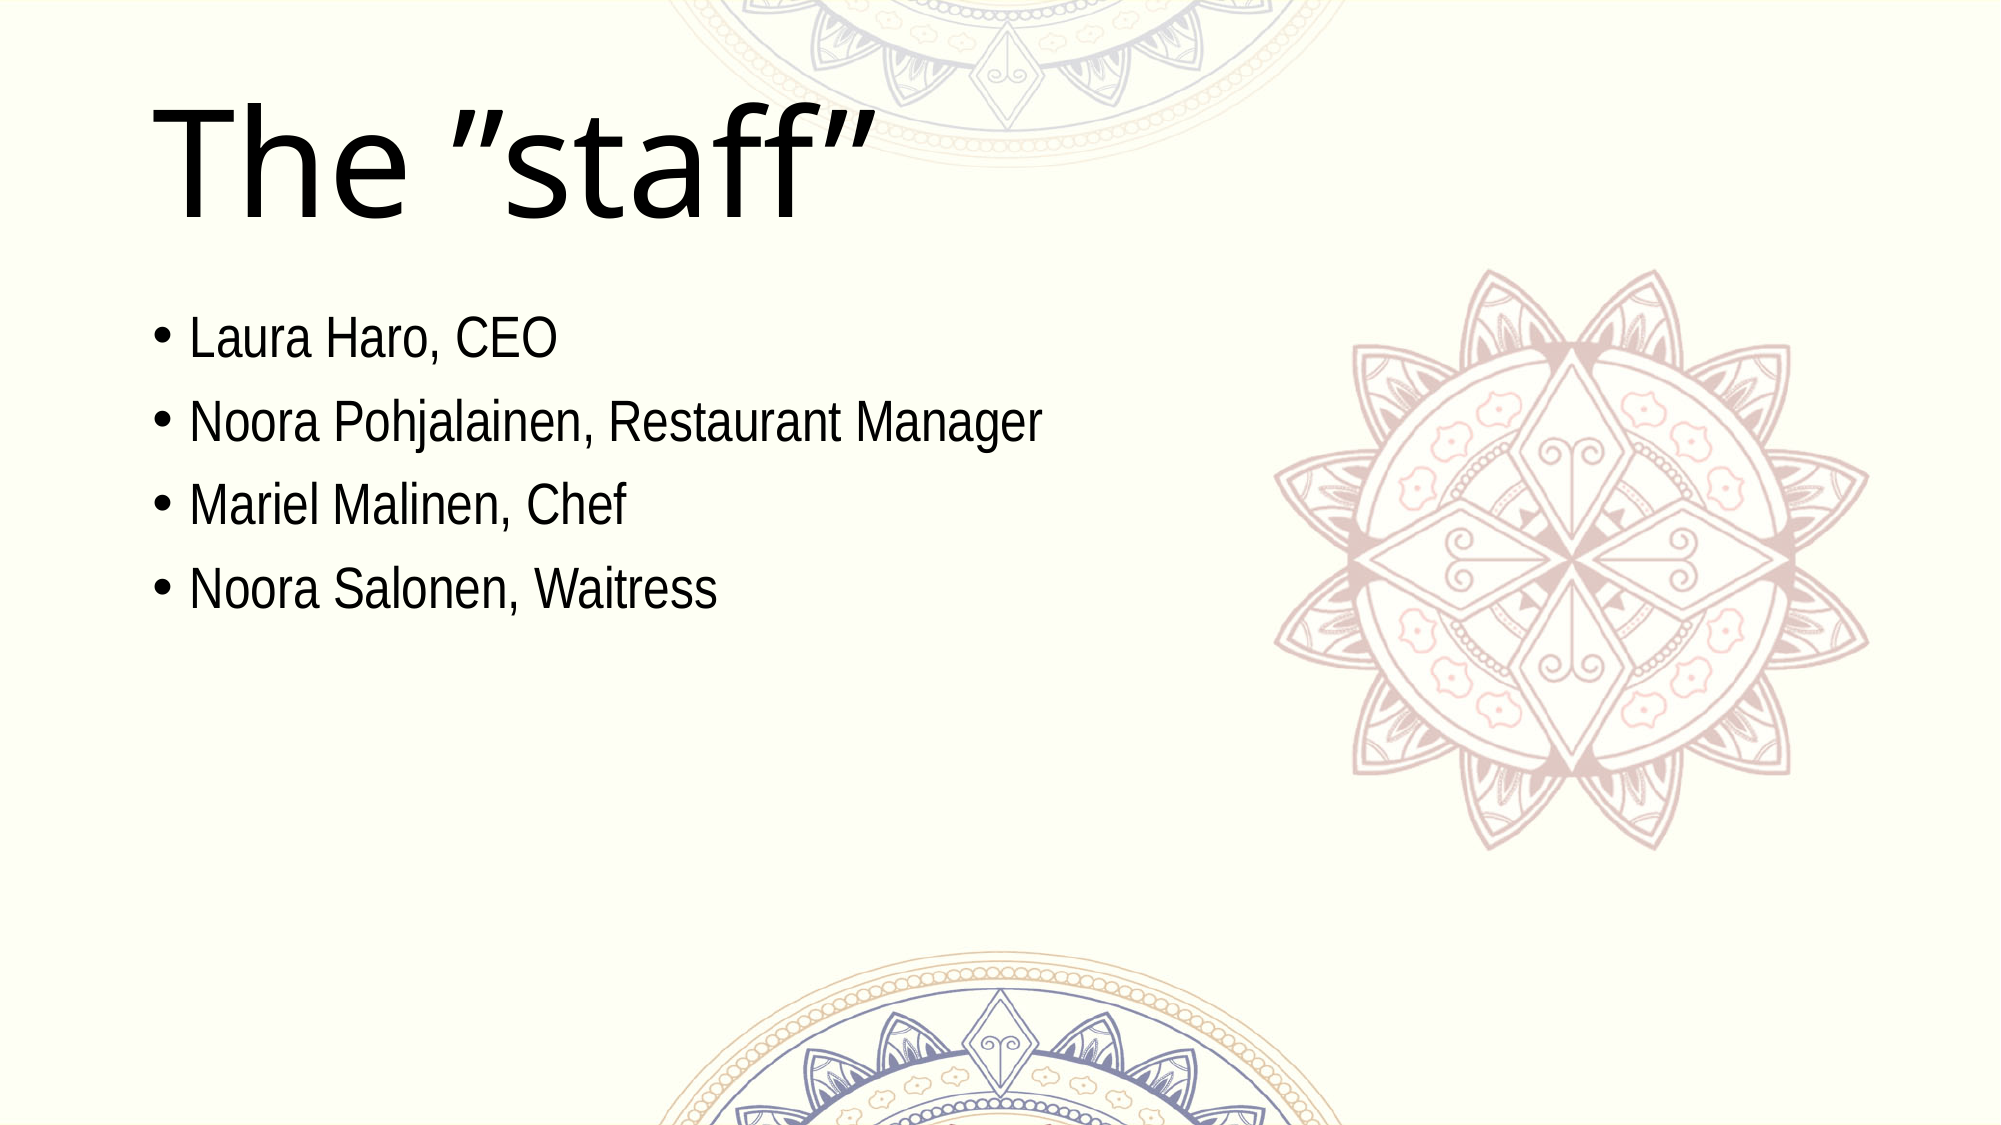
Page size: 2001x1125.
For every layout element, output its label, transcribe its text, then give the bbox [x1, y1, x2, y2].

list Laura Haro, CEO Noora Pohjalainen, Restaurant Manager Mariel Malinen, Chef Noora Salonen, Waitress [137, 299, 1863, 1014]
title The ”staff” [137, 59, 1863, 278]
